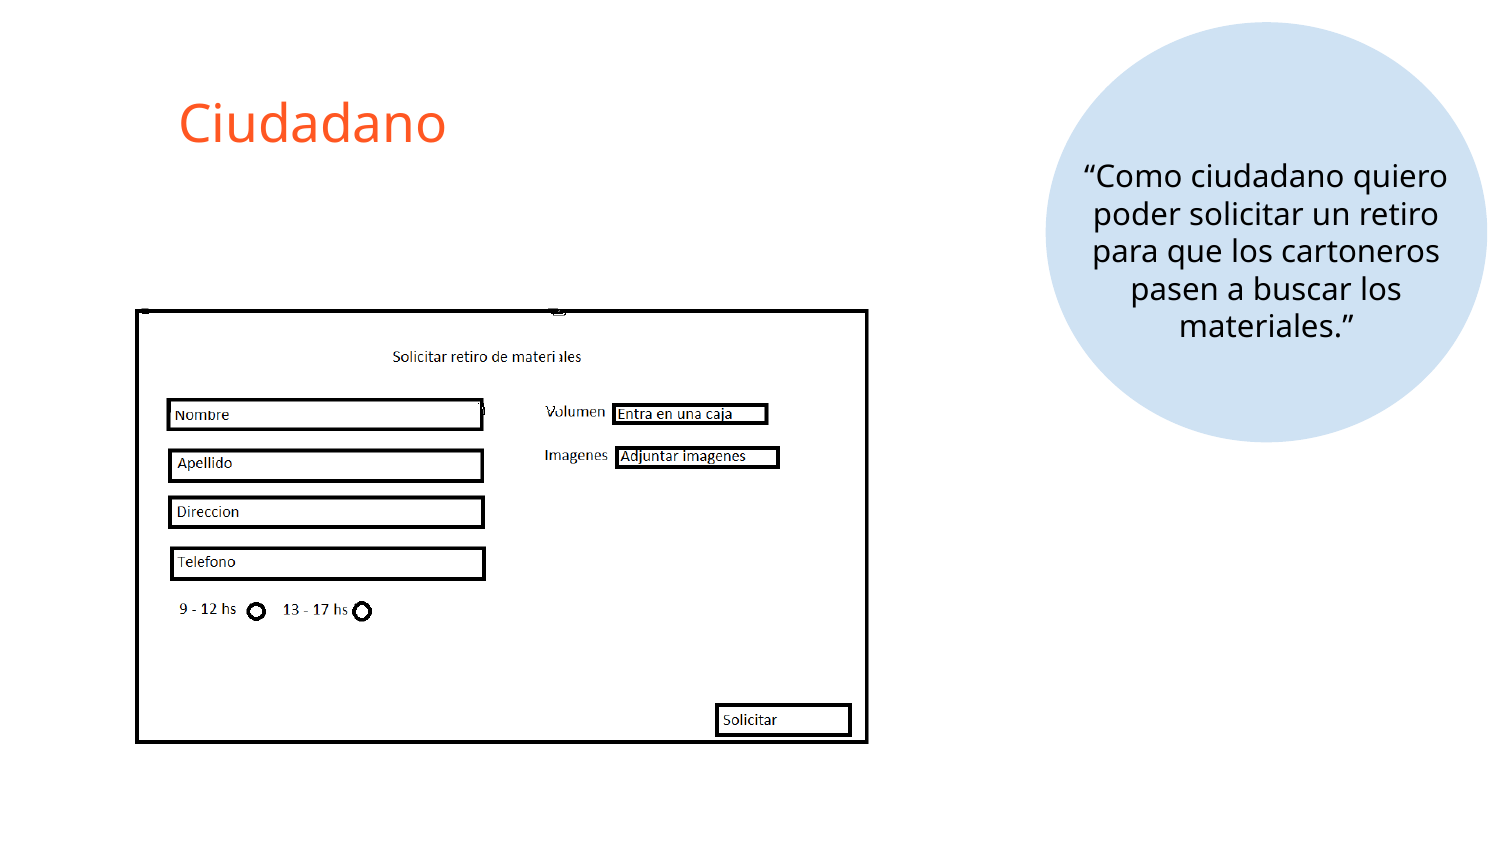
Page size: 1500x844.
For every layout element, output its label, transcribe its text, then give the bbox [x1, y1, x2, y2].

text_box “Como ciudadano quiero poder solicitar un retiro para que los cartoneros pasen a buscar los materiales.” [1052, 169, 1481, 359]
title Ciudadano [163, 74, 1500, 169]
text_box [1122, 22, 1411, 74]
text_box [1046, 185, 1052, 279]
picture [9, 255, 914, 823]
text_box [1091, 359, 1442, 442]
text_box [1481, 185, 1487, 279]
